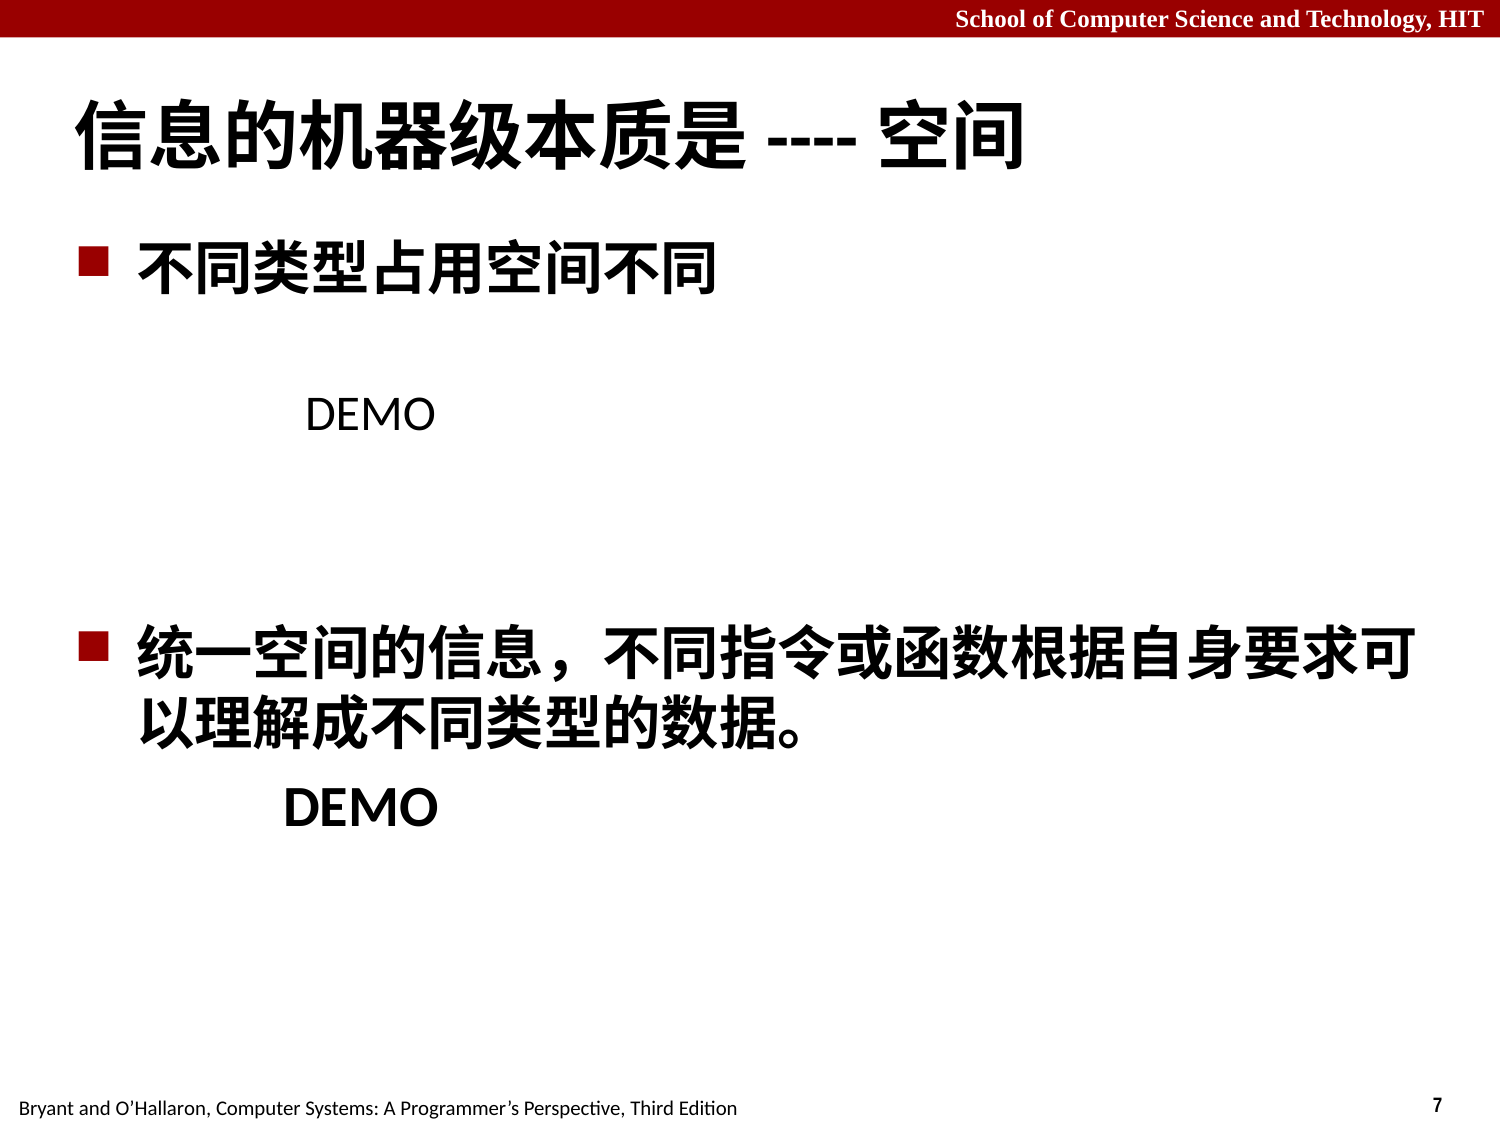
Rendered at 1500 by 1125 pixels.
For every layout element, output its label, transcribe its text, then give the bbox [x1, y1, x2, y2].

list 不同类型占用空间不同 DEMO 统一空间的信息，不同指令或函数根据自身要求可以理解成不同类型的数据。 DEMO [64, 223, 1476, 1040]
title 信息的机器级本质是----空间 [58, 71, 1500, 197]
